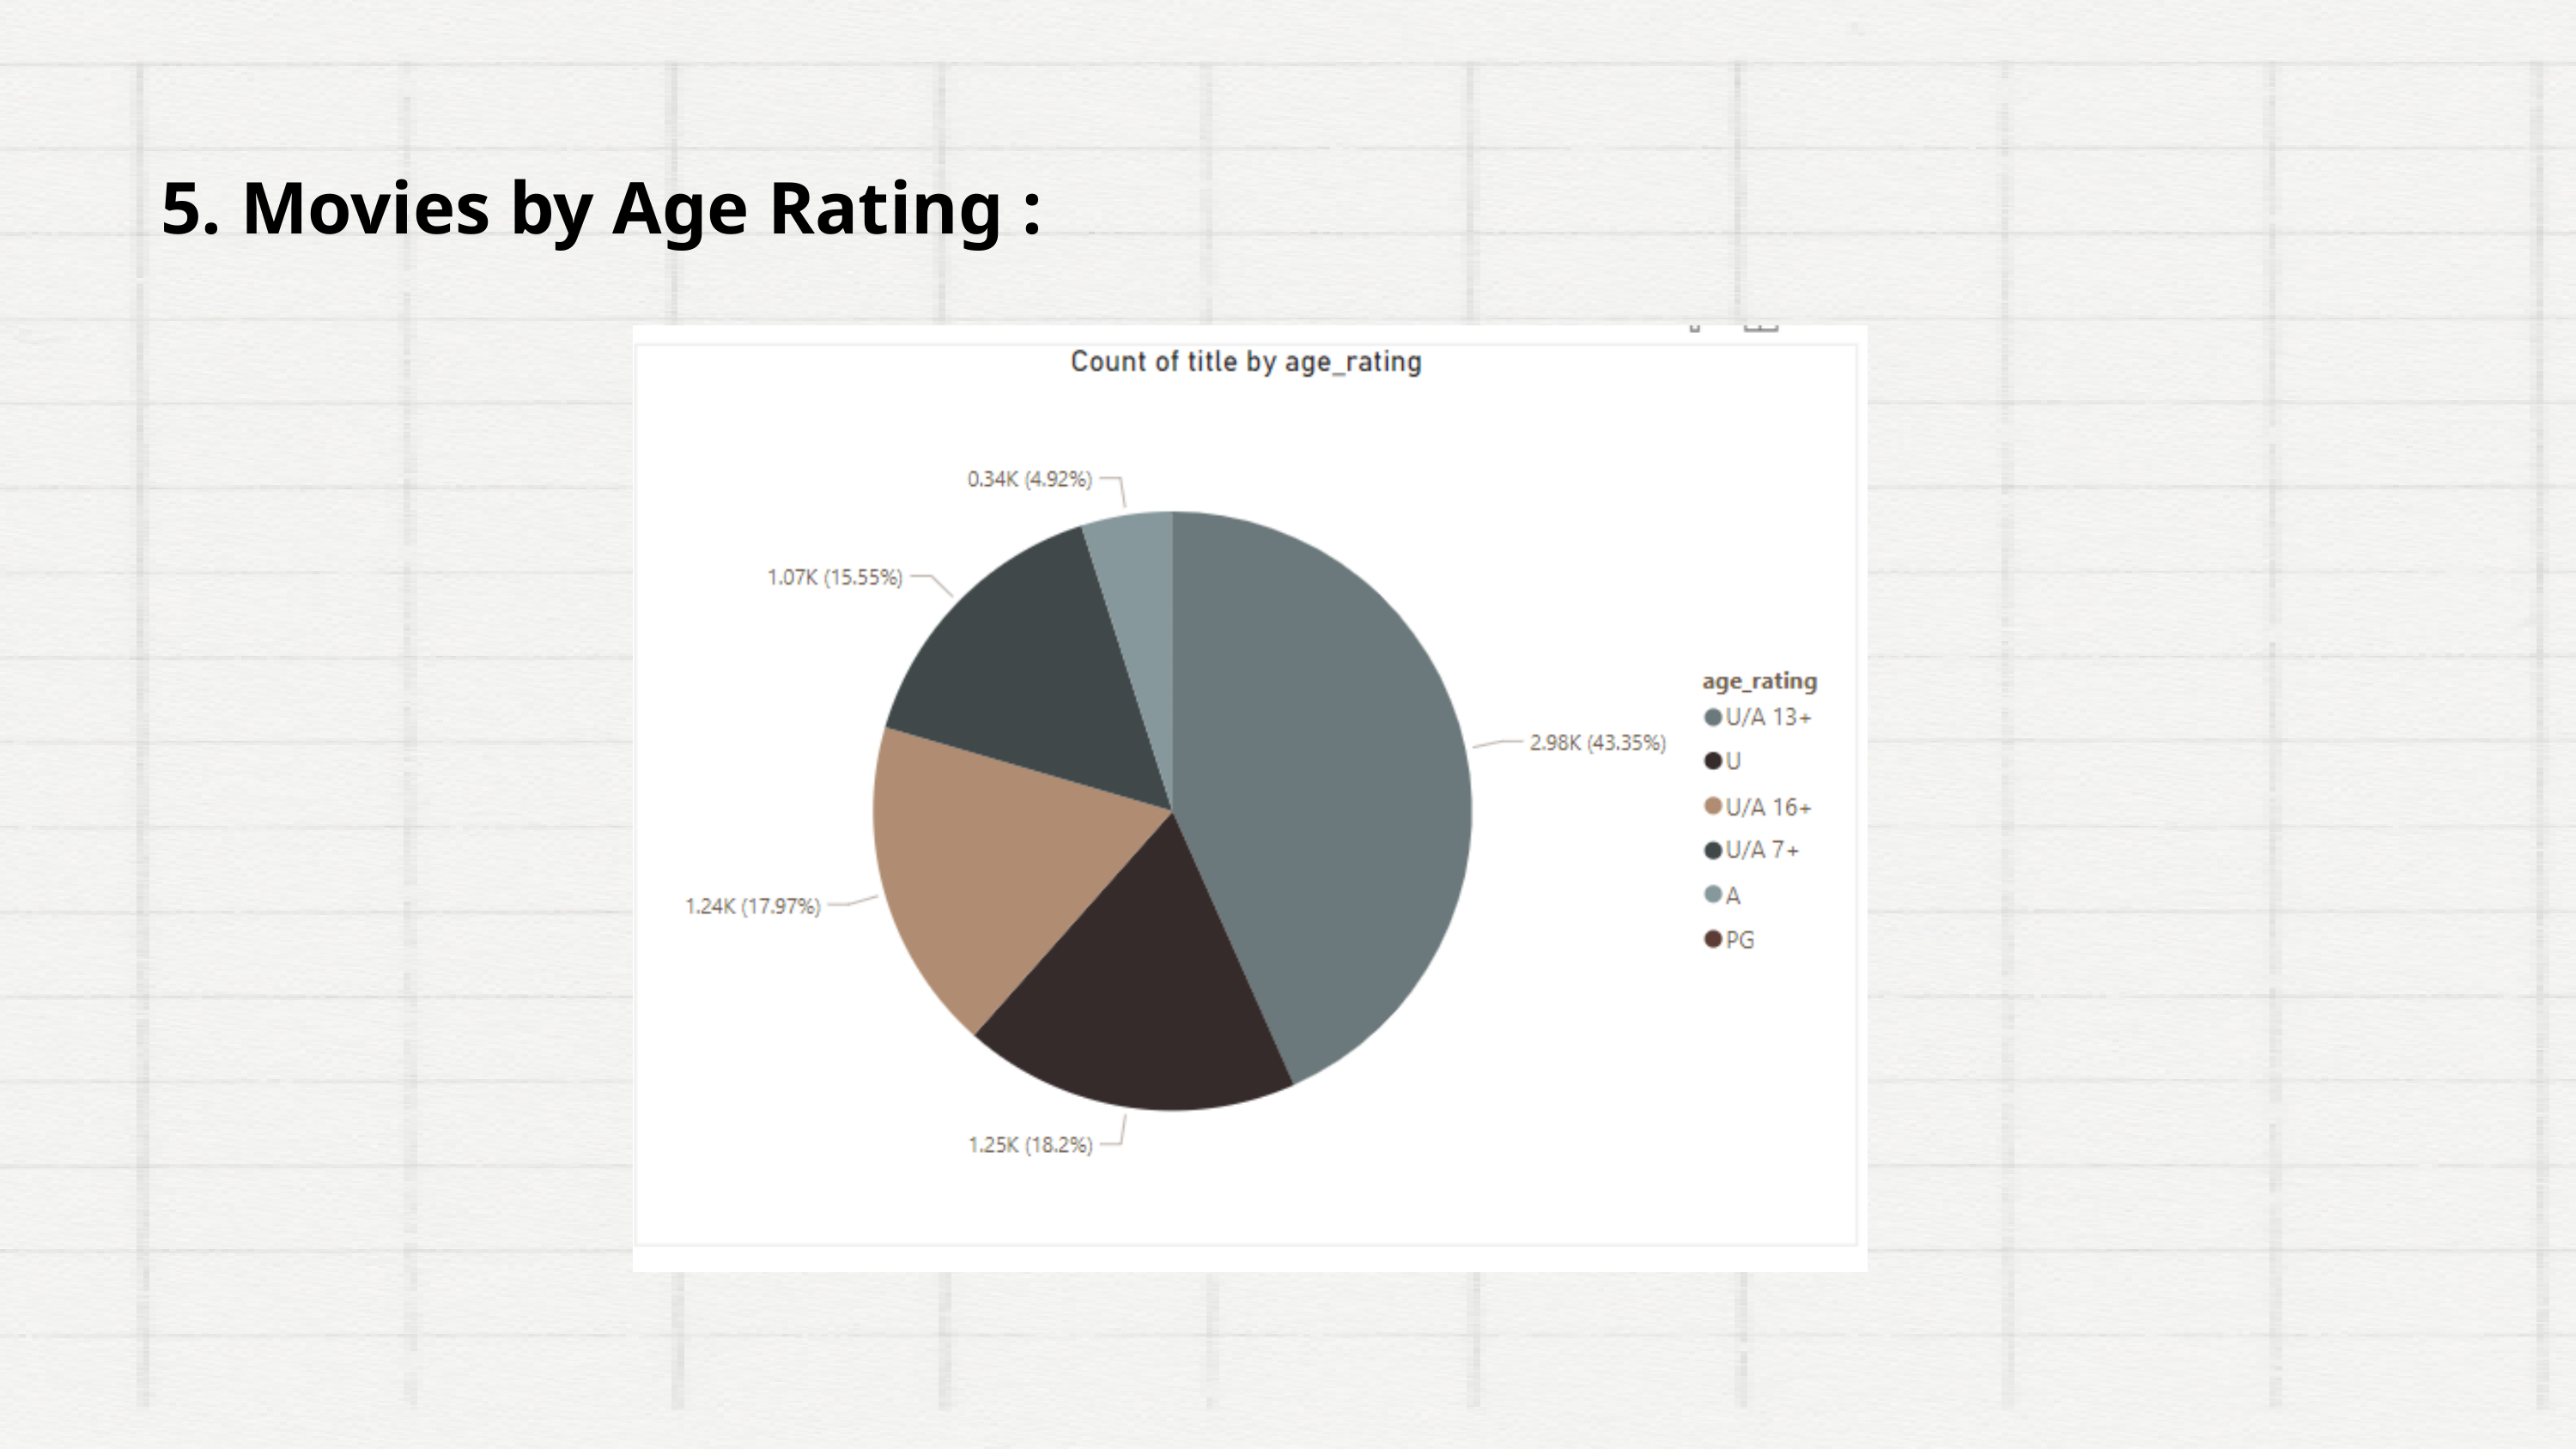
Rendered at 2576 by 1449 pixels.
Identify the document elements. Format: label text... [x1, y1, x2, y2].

text_box [0, 0, 2576, 1449]
text_box 5. Movies by Age Rating : [161, 92, 1549, 249]
picture [633, 325, 1868, 1272]
